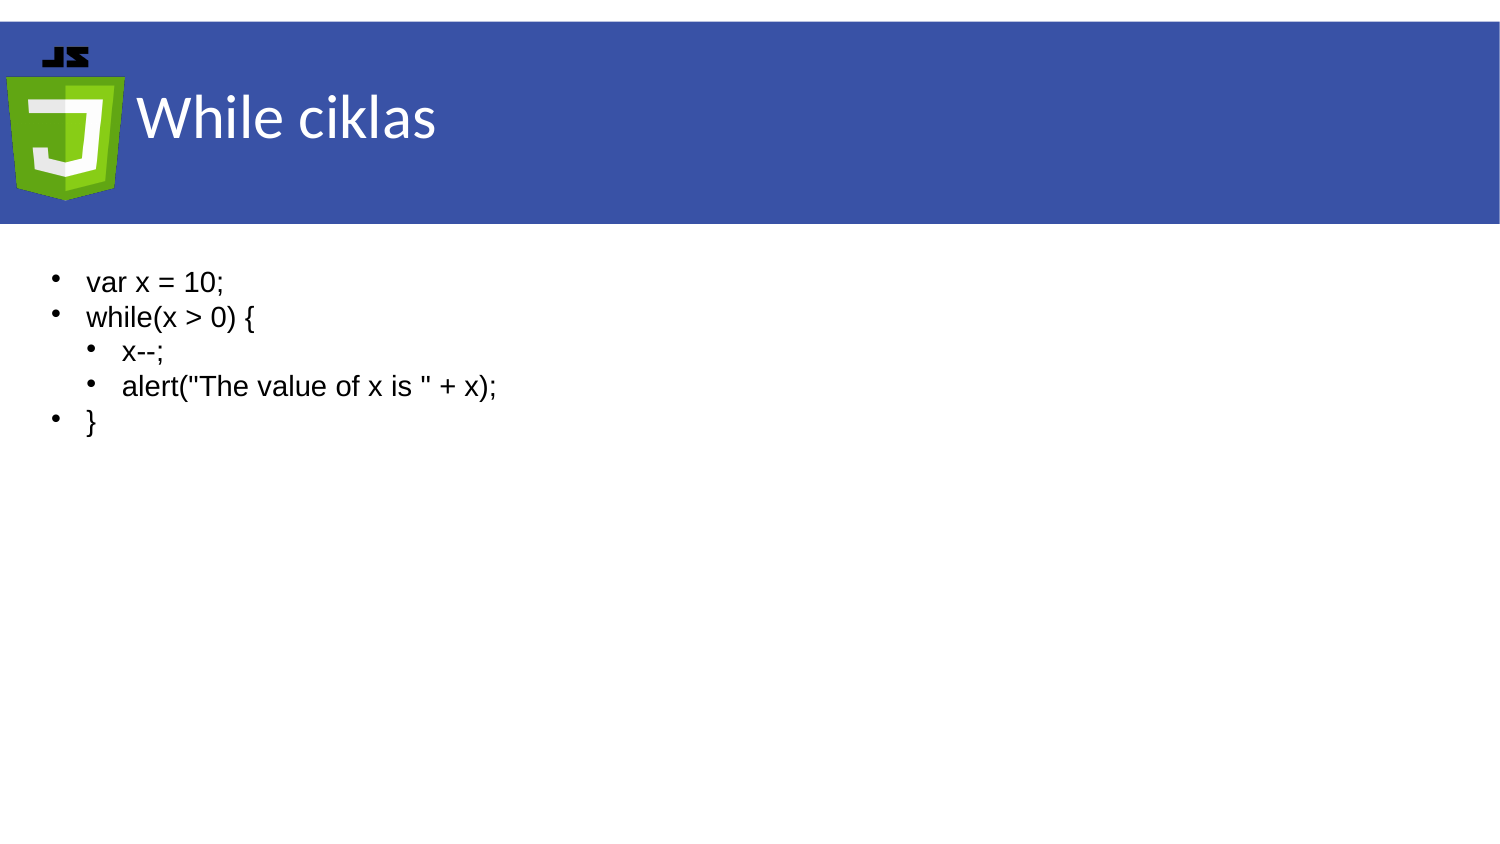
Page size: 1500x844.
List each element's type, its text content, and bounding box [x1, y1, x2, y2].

text_box While ciklas [131, 72, 1500, 167]
picture [5, 46, 125, 201]
text_box var x = 10; while(x > 0) { x--; alert("The value of x is " + x); } [36, 247, 1389, 789]
